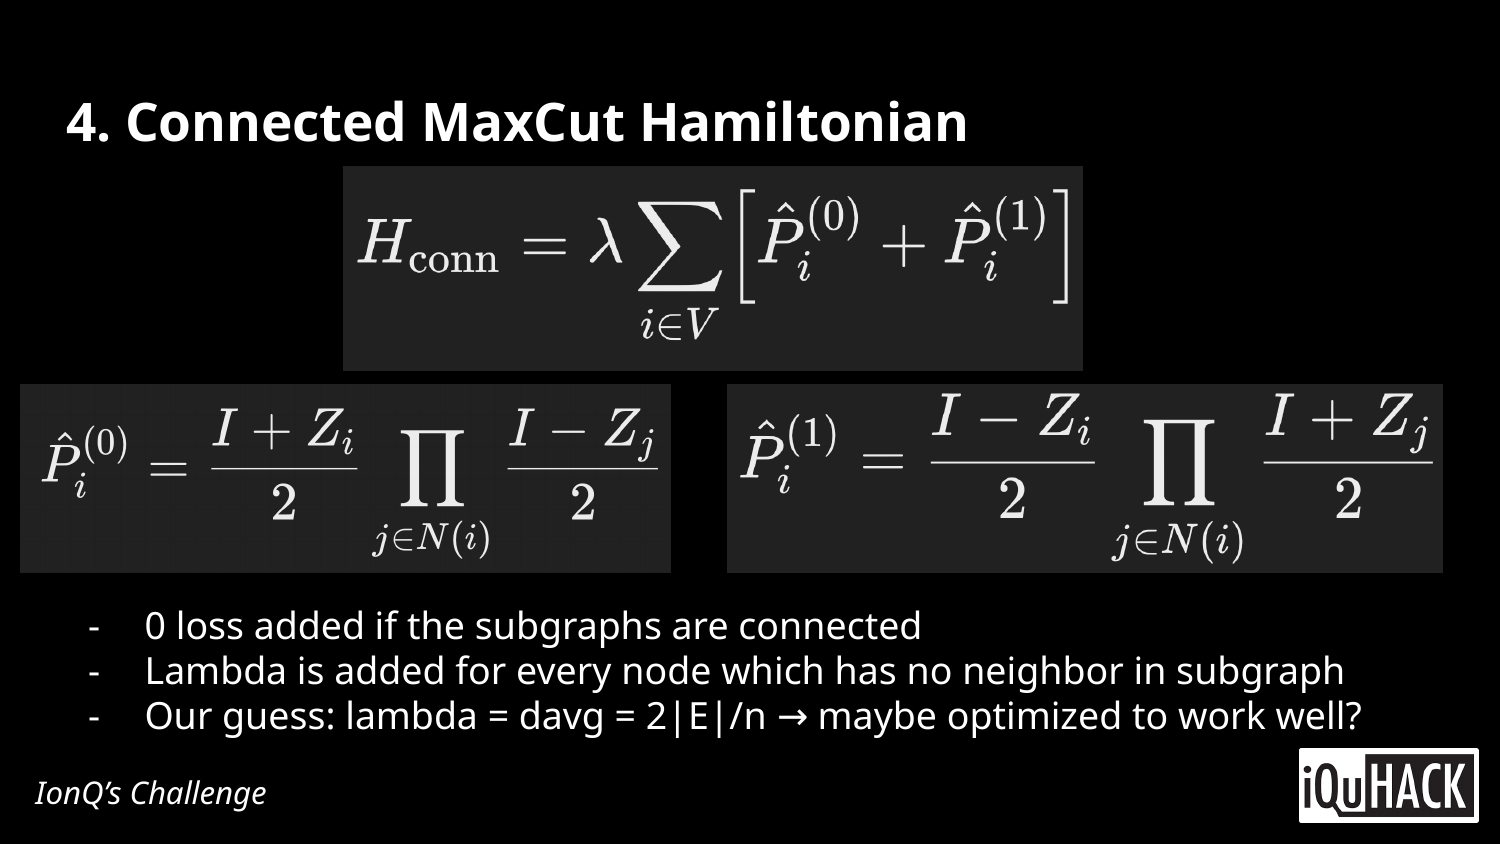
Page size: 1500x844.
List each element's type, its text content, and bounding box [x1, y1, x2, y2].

picture [342, 166, 1084, 371]
text_box IonQ’s Challenge [20, 753, 639, 831]
picture [727, 384, 1443, 574]
picture [1303, 752, 1475, 819]
picture [20, 384, 671, 574]
text_box 0 loss added if the subgraphs are connected Lambda is added for every node which has no neighbor in subgraph Our guess: lambda = davg = 2|E|/n → maybe optimized to work well? [54, 587, 1446, 813]
title 4. Connected MaxCut Hamiltonian [51, 72, 1449, 167]
